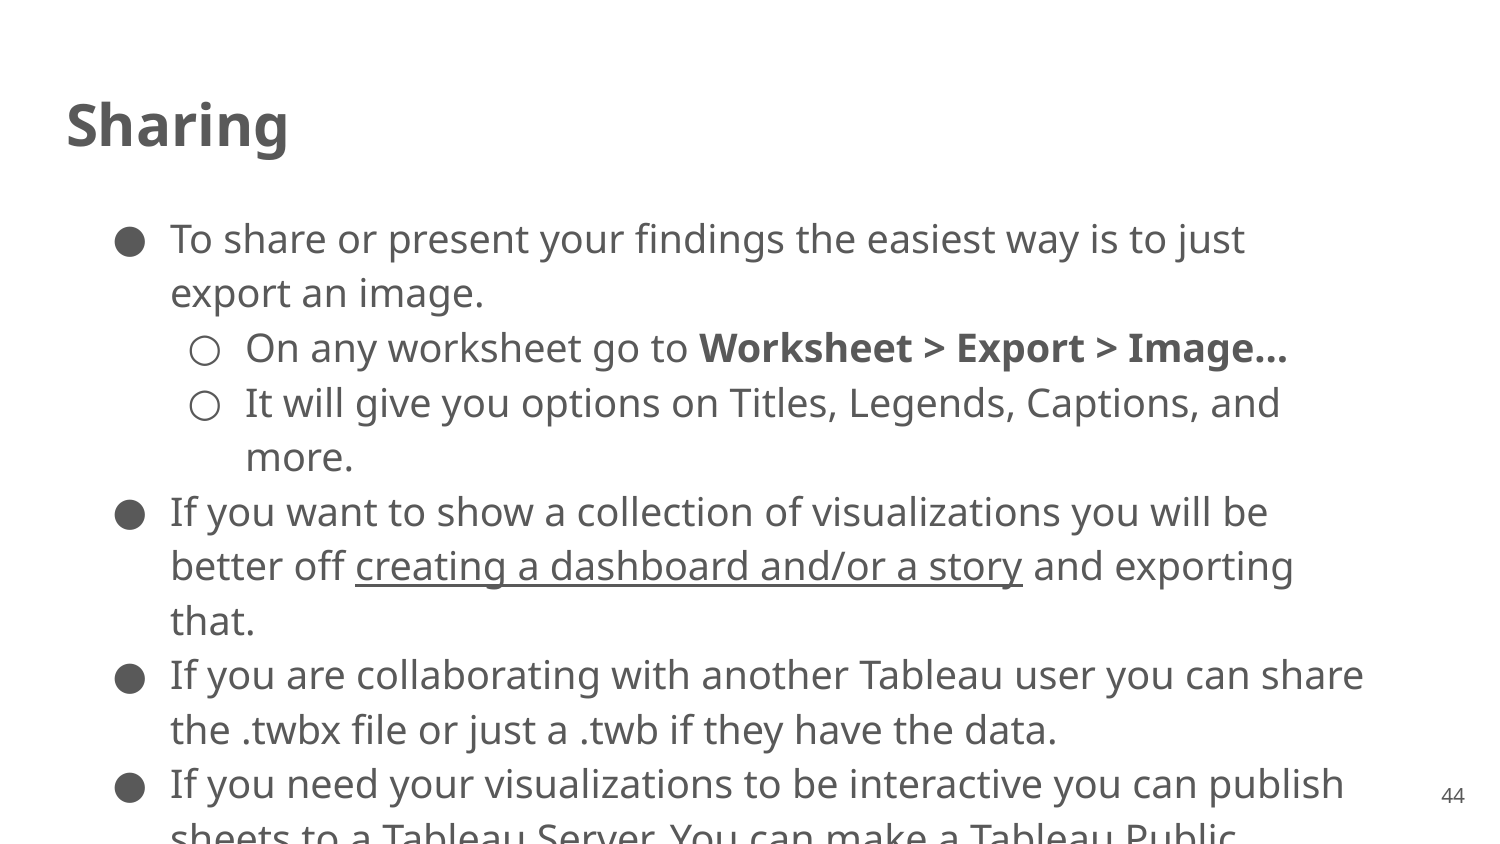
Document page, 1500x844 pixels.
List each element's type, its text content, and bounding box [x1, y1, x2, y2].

list To share or present your findings the easiest way is to just export an image. On any worksheet go to Worksheet > Export > Image… It will give you options on Titles, Legends, Captions, and more. If you want to show a collection of visualizations you will be better off creating a dashboard and/or a story and exporting that. If you are collaborating with another Tableau user you can share the .twbx file or just a .twb if they have the data. If you need your visualizations to be interactive you can publish sheets to a Tableau Server. You can make a Tableau Public account to share your visualizations publically for free. [79, 191, 1392, 812]
title Sharing [51, 72, 1449, 167]
slide_number 44 [1389, 764, 1480, 830]
